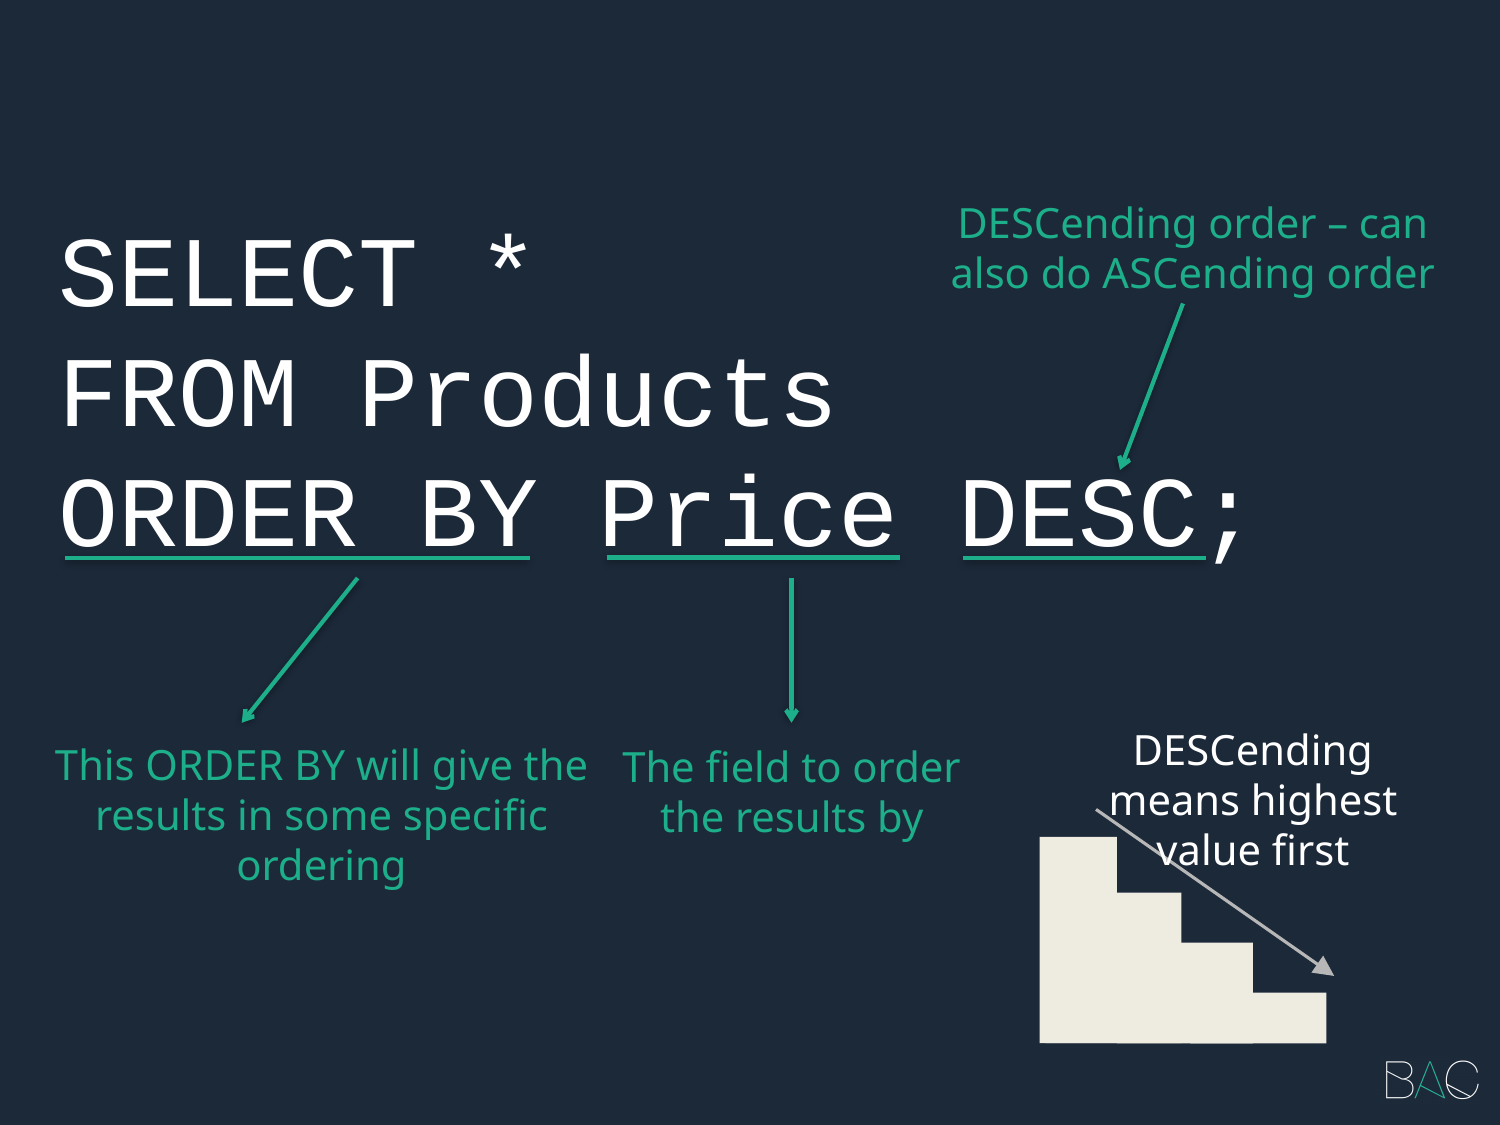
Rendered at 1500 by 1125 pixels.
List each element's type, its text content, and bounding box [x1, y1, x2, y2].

text_box DESCending order – can also do ASCending order [902, 188, 1484, 304]
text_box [1119, 303, 1184, 471]
text_box This ORDER BY will give the results in some specific ordering [30, 731, 613, 896]
text_box SELECT * FROM Products ORDER BY Price DESC; [43, 199, 1410, 574]
text_box DESCending means highest value first [1050, 716, 1456, 882]
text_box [1095, 809, 1335, 977]
text_box The field to order the results by [589, 732, 994, 848]
picture [1379, 1054, 1484, 1108]
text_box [241, 577, 358, 723]
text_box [1039, 836, 1327, 1044]
